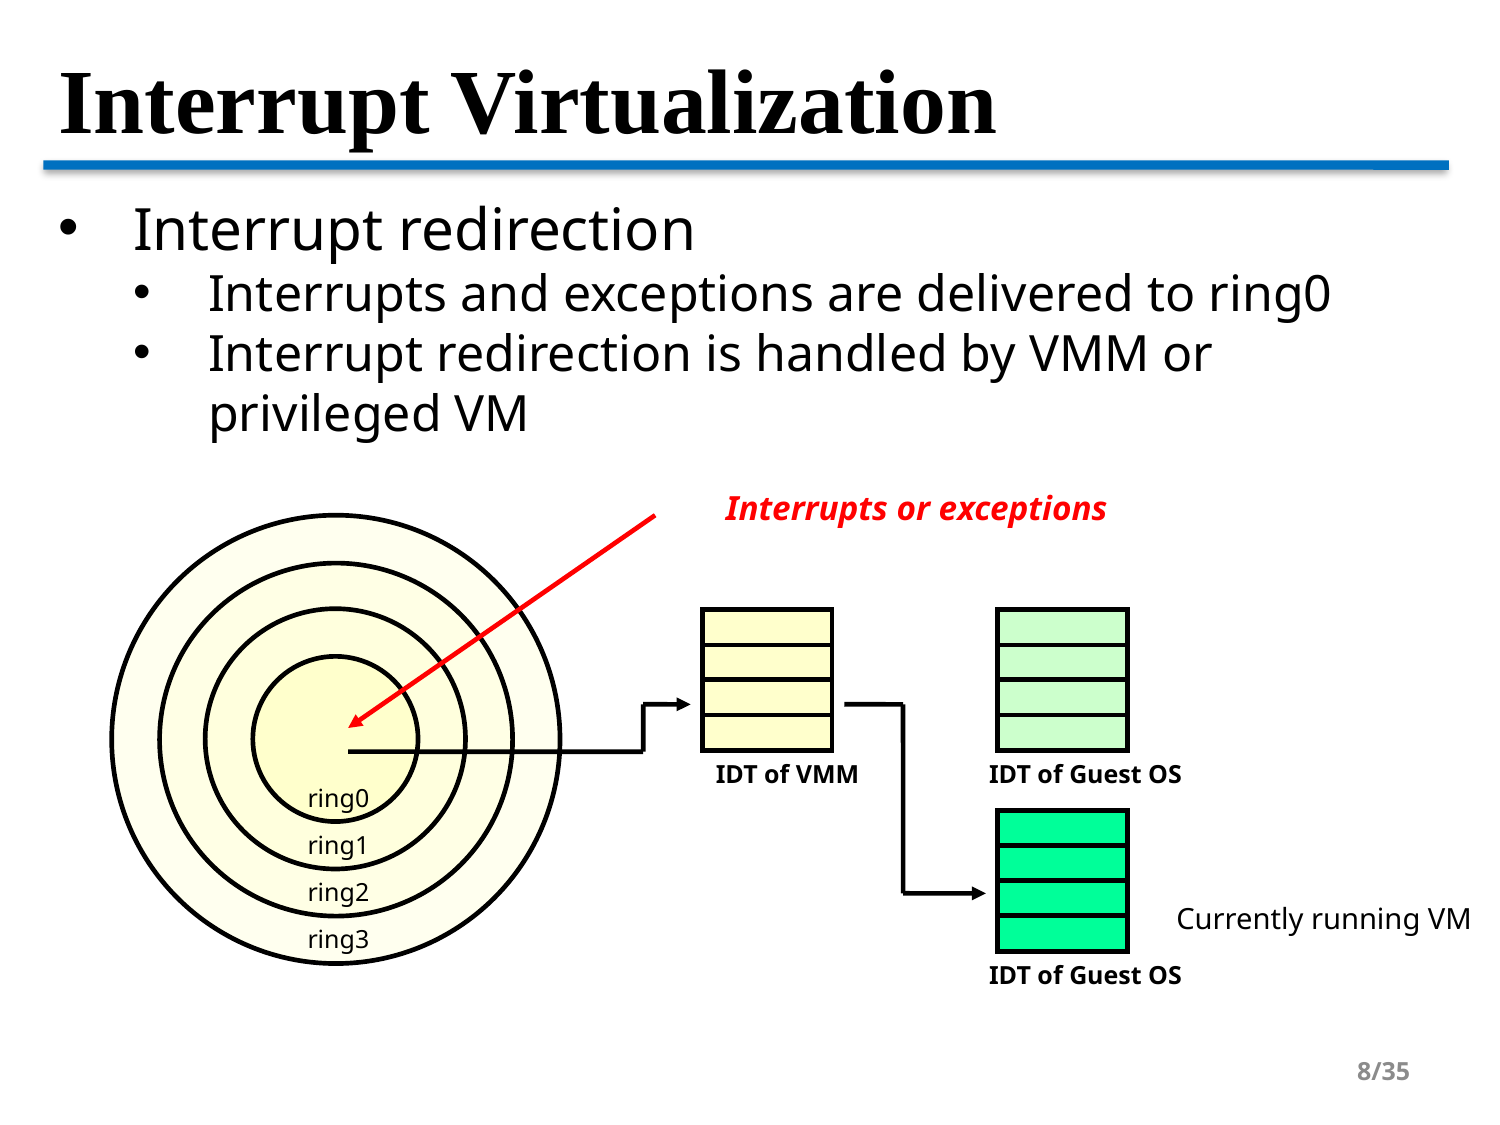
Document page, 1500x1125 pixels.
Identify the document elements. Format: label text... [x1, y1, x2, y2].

text_box [997, 880, 1128, 915]
text_box ring3 [292, 916, 379, 961]
text_box [702, 679, 833, 715]
text_box [702, 645, 833, 679]
text_box [702, 715, 833, 751]
text_box [702, 609, 833, 645]
text_box [481, 610, 561, 751]
text_box ring2 [292, 869, 379, 914]
text_box 1/35 [1074, 1042, 1425, 1103]
text_box [997, 915, 1128, 952]
text_box [643, 698, 691, 711]
text_box IDT of Guest OS [974, 751, 1183, 797]
text_box [356, 752, 560, 960]
text_box ring0 [292, 774, 379, 820]
text_box [352, 752, 513, 911]
text_box [443, 637, 513, 751]
text_box Interrupt Virtualization [43, 21, 1449, 173]
text_box [111, 515, 519, 960]
text_box [997, 609, 1128, 645]
text_box ring1 [292, 821, 379, 867]
text_box [997, 810, 1128, 845]
text_box [352, 752, 465, 862]
text_box [997, 715, 1128, 751]
text_box [903, 887, 986, 900]
text_box IDT of Guest OS [974, 952, 1183, 997]
text_box IDT of VMM [701, 751, 865, 797]
text_box [205, 608, 441, 862]
text_box [159, 563, 480, 911]
text_box Interrupts or exceptions [711, 479, 1092, 535]
text_box [348, 515, 656, 728]
text_box [997, 845, 1128, 880]
text_box Currently running VM [1161, 893, 1466, 943]
text_box [997, 645, 1128, 679]
text_box Interrupt redirection Interrupts and exceptions are delivered to ring0 Interrupt redirection is handled by VMM or privileged VM [43, 184, 1449, 1012]
text_box [997, 679, 1128, 715]
text_box [404, 664, 466, 751]
text_box [252, 656, 419, 810]
